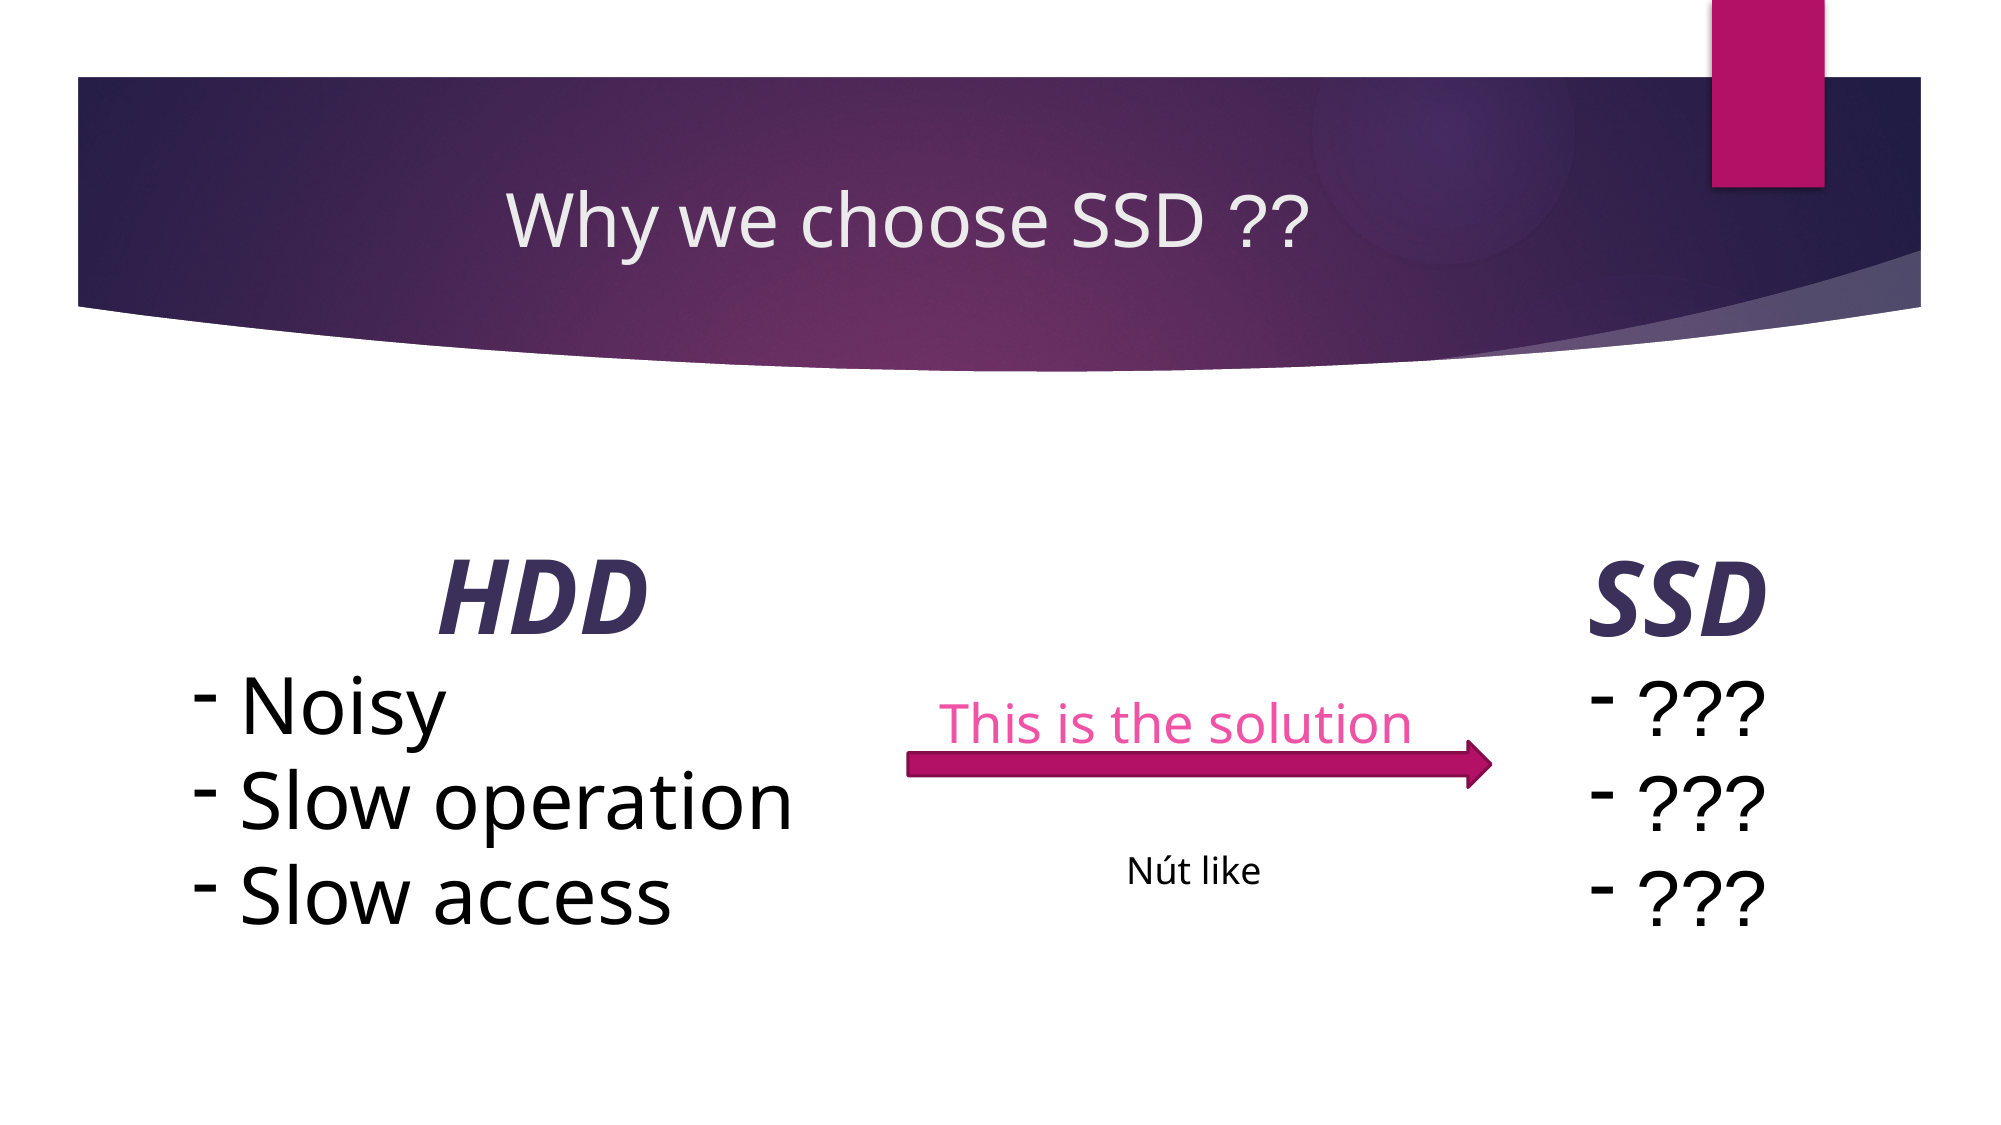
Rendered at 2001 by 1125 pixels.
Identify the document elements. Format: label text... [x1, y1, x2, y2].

title Why we choose SSD ?? [189, 159, 1627, 276]
text_box [906, 745, 1493, 789]
text_box This is the solution [924, 681, 1475, 762]
text_box Nút like [1111, 839, 1288, 900]
text_box HDD Noisy Slow operation Slow access [177, 522, 908, 948]
text_box SSD ??? ??? ??? [1491, 525, 1867, 950]
